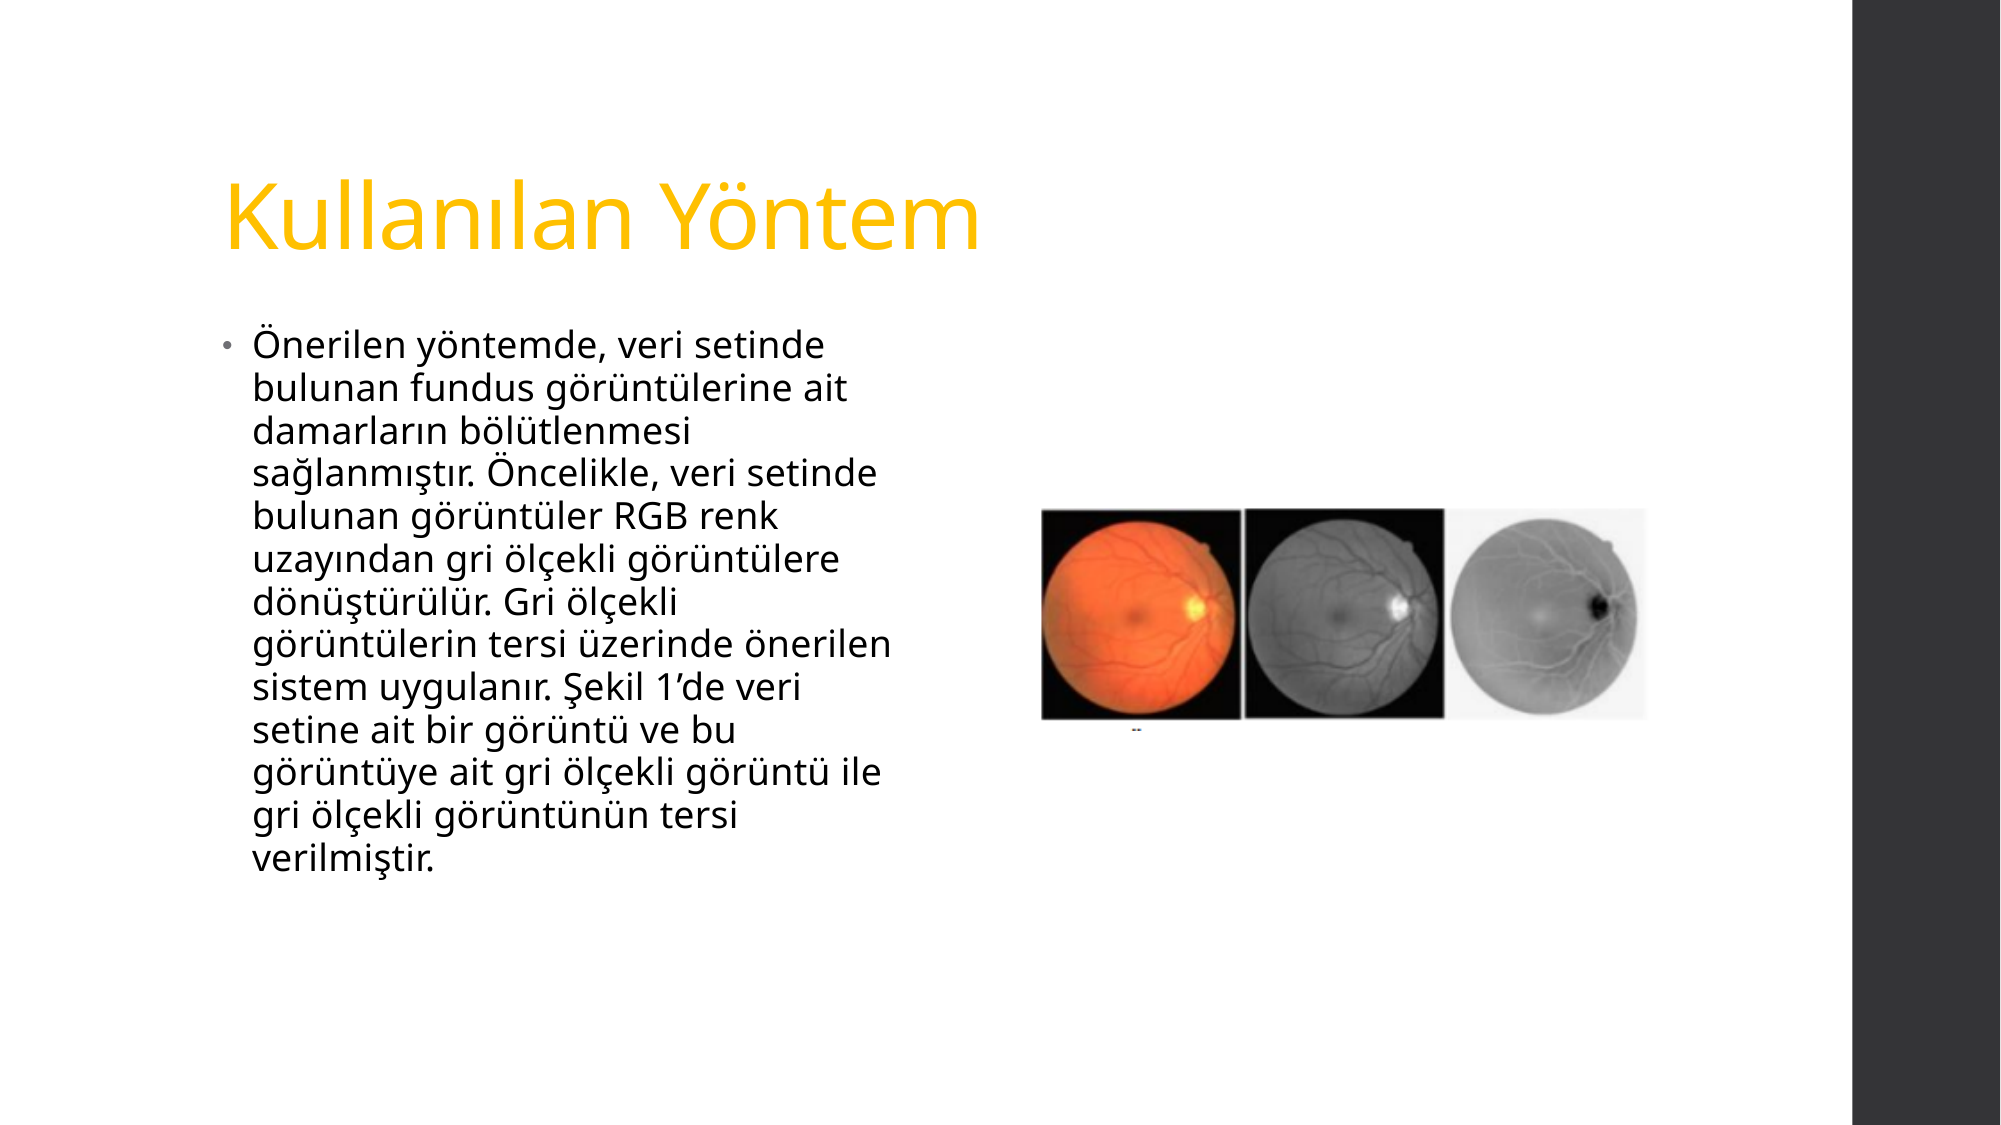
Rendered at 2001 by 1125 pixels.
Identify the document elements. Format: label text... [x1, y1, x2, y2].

picture [999, 500, 1789, 732]
title Kullanılan Yöntem [206, 60, 1797, 278]
list Önerilen yöntemde, veri setinde bulunan fundus görüntülerine ait damarların bölütlenmesi sağlanmıştır. Öncelikle, veri setinde bulunan görüntüler RGB renk uzayından gri ölçekli görüntülere dönüştürülür. Gri ölçekli görüntülerin tersi üzerinde önerilen sistem uygulanır. Şekil 1’de veri setine ait bir görüntü ve bu görüntüye ait gri ölçekli görüntü ile gri ölçekli görüntünün tersi verilmiştir. [206, 317, 929, 1014]
